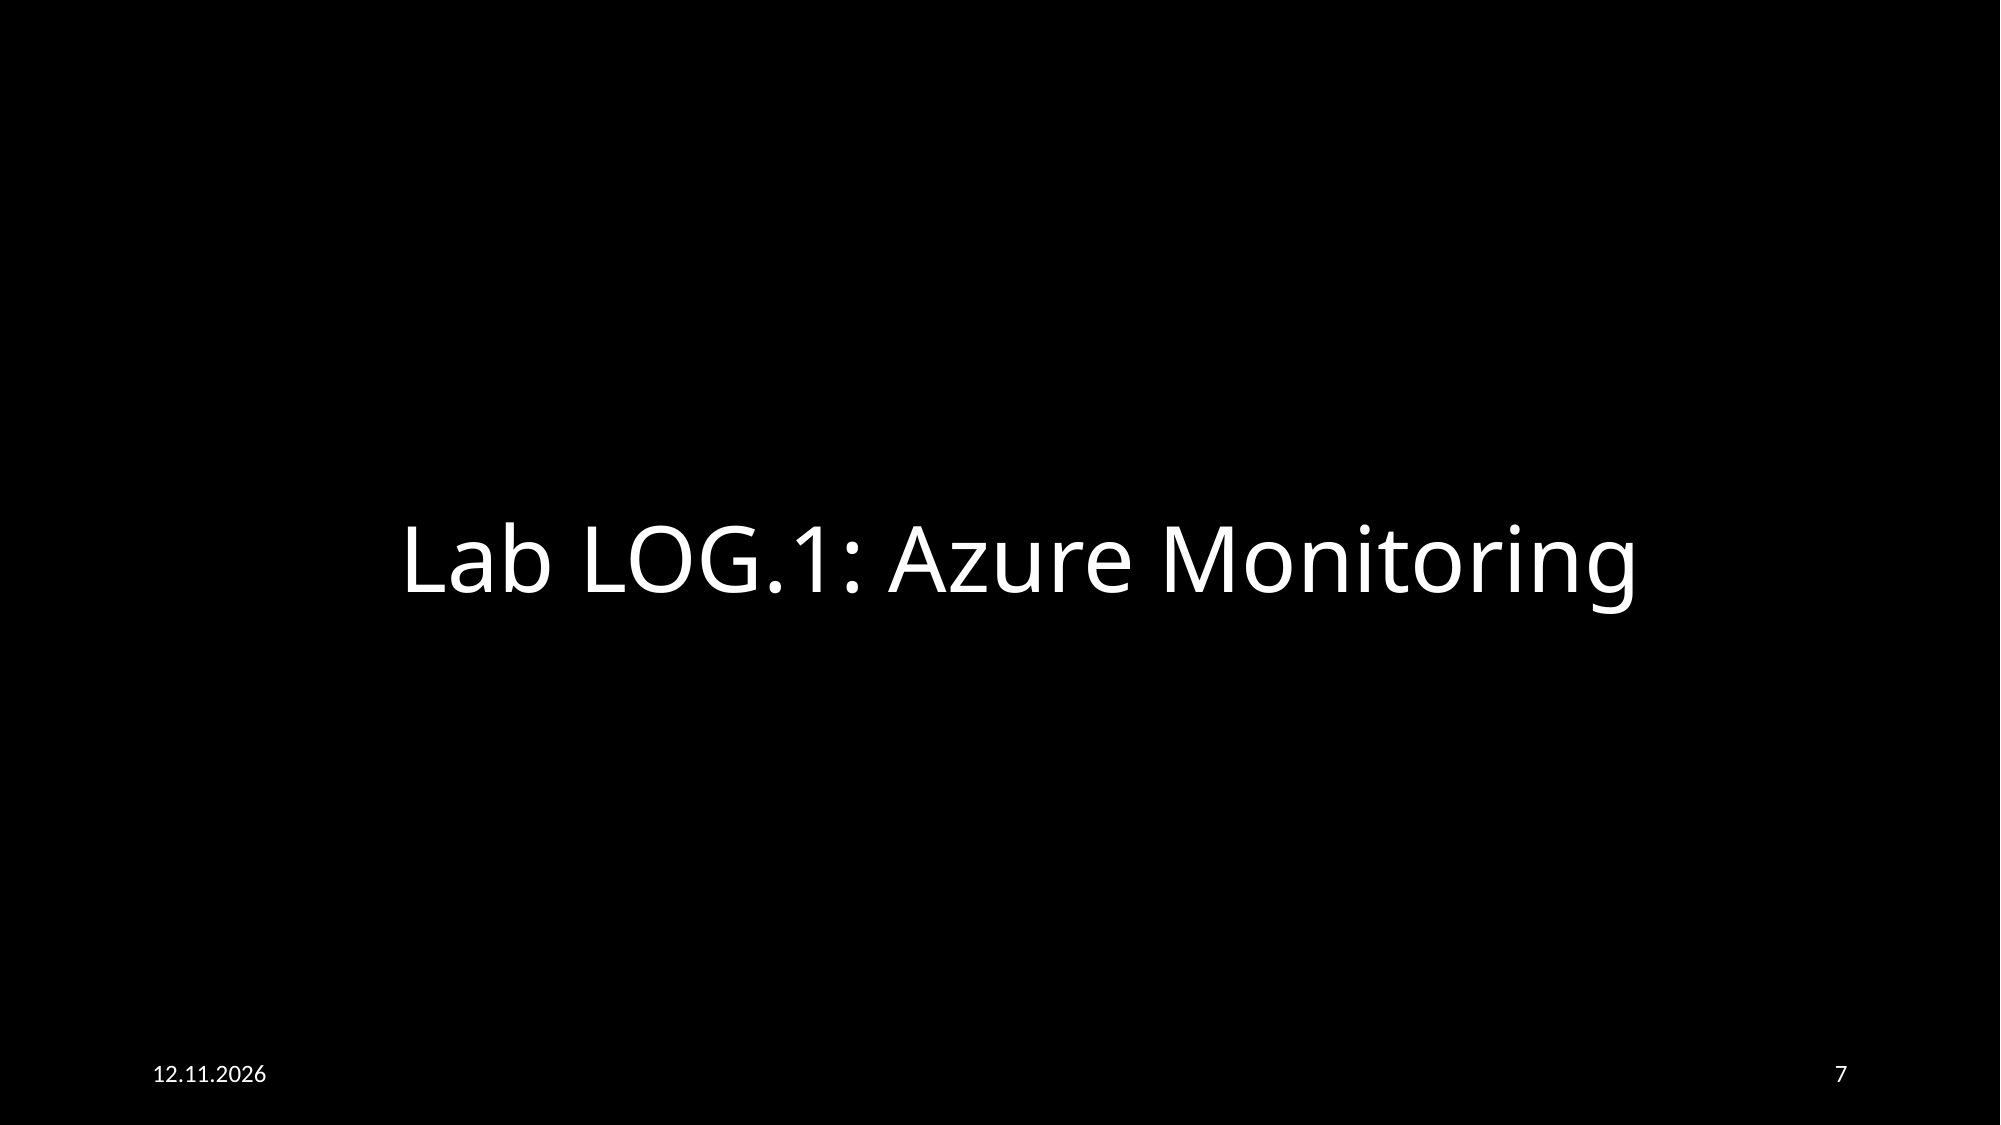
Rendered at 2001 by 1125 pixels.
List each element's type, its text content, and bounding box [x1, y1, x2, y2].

slide_number 7 [1412, 1042, 1863, 1103]
title Lab LOG.1: Azure Monitoring [158, 453, 1884, 672]
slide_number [137, 1042, 588, 1103]
